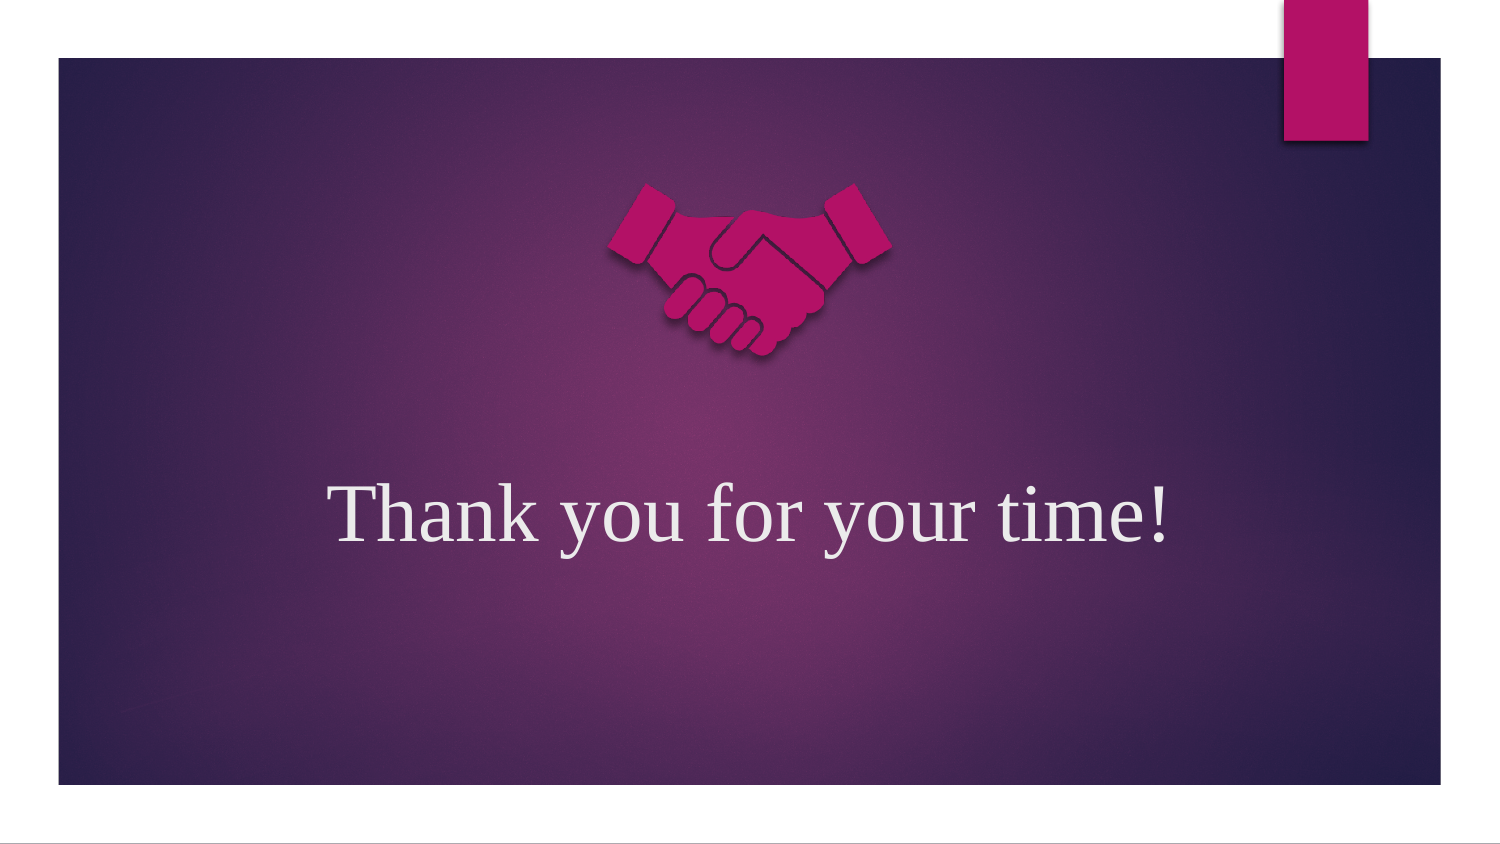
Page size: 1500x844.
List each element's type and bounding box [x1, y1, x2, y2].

text_box [0, 0, 1500, 844]
picture [594, 114, 905, 425]
